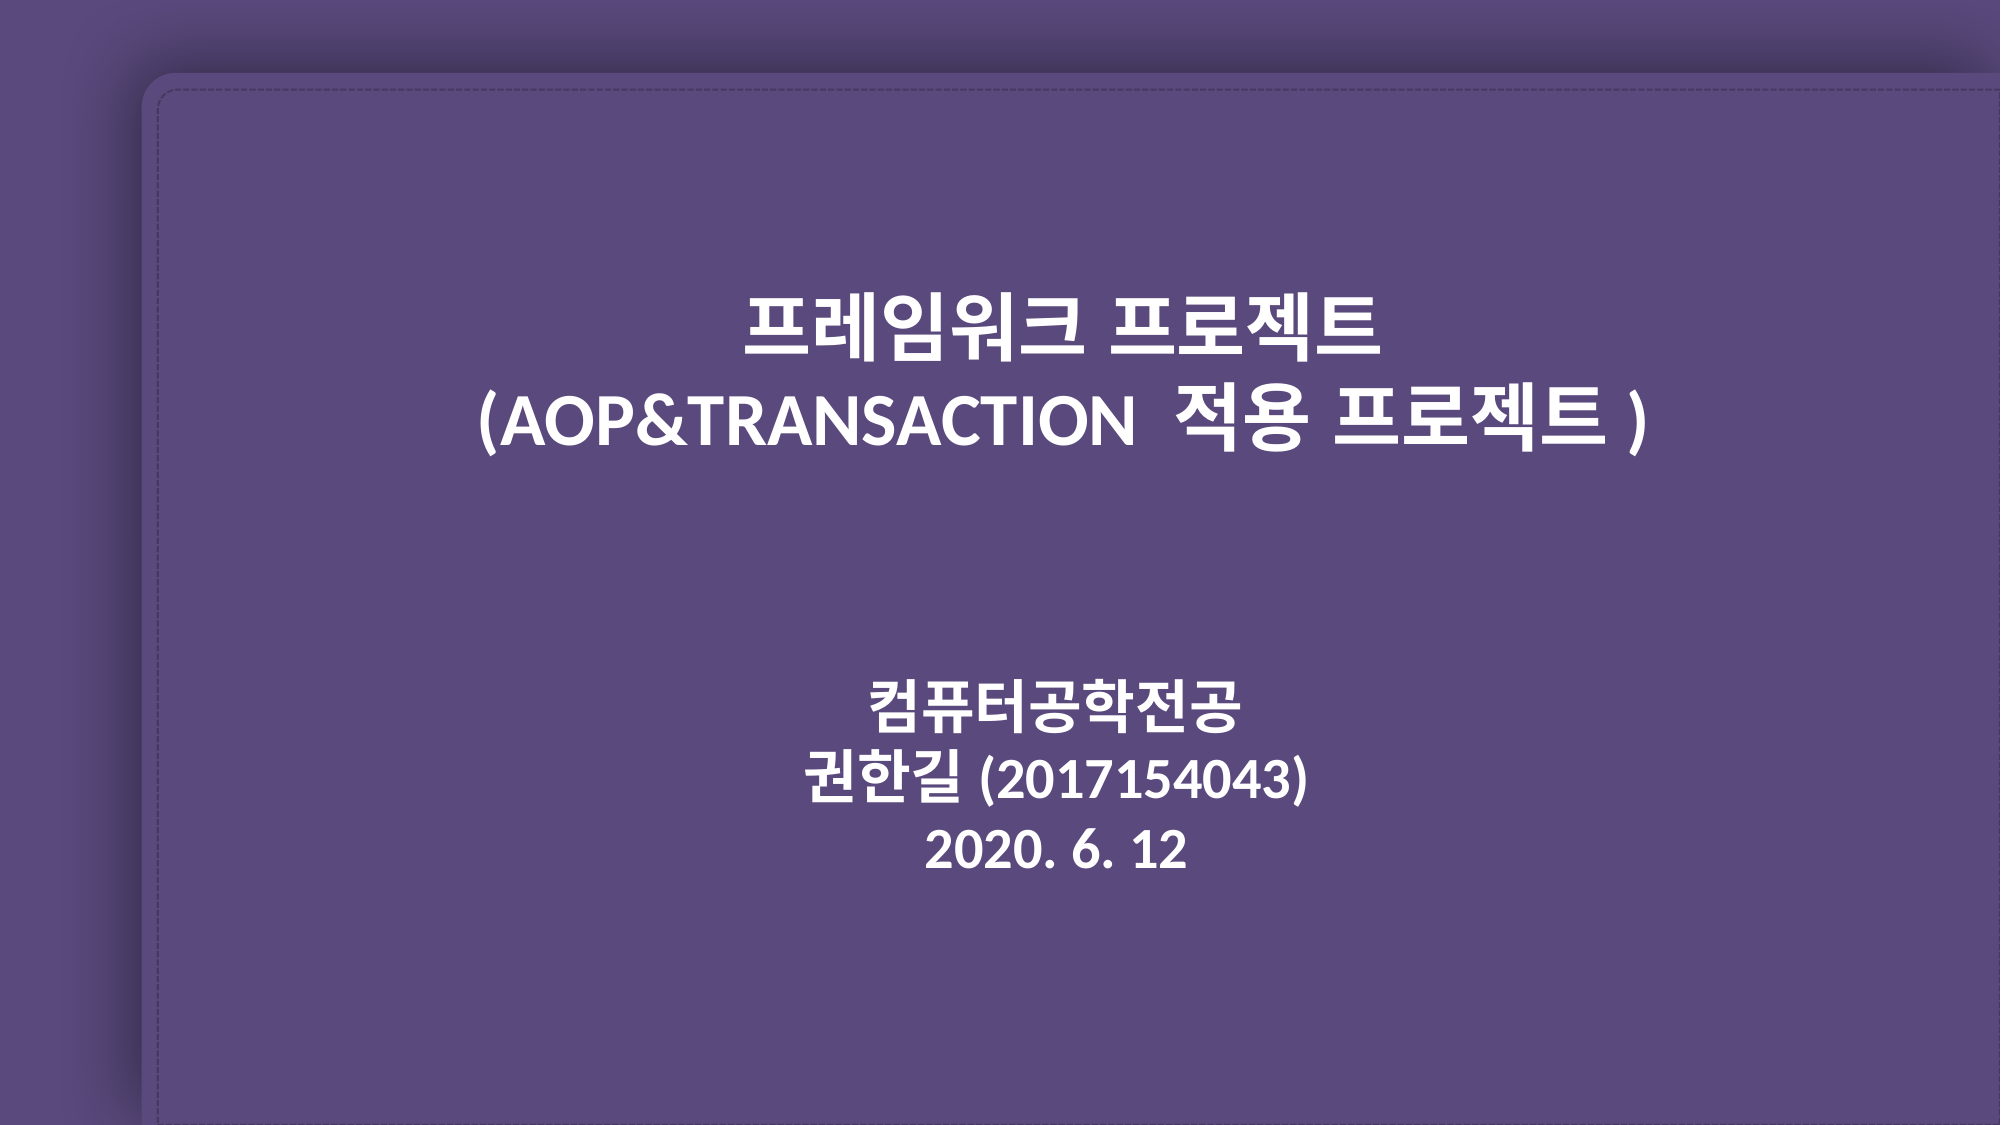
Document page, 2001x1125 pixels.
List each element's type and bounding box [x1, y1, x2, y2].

text_box [140, 71, 2000, 1125]
text_box [156, 88, 2000, 1125]
